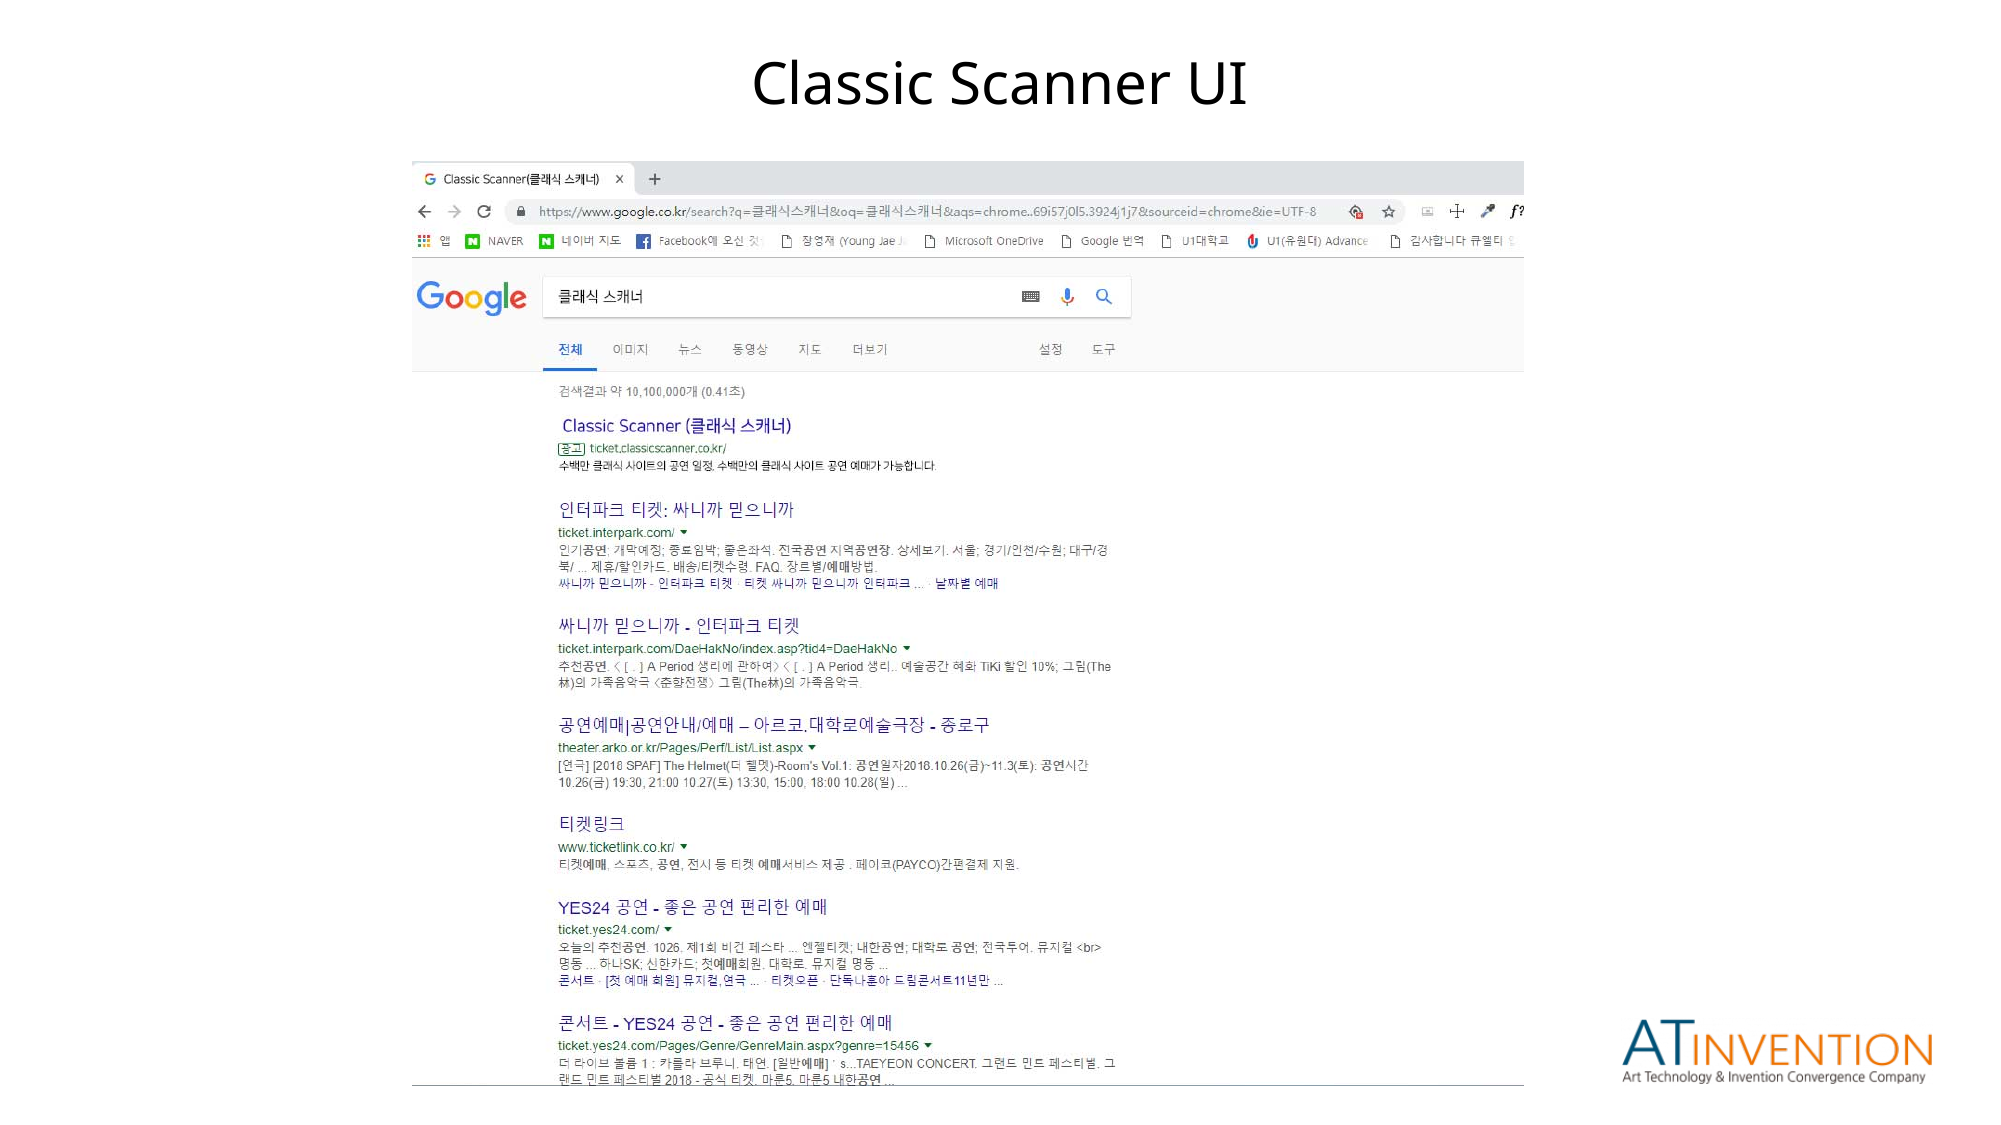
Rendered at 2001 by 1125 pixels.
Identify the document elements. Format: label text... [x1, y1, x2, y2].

text_box Classic Scanner UI [736, 38, 1264, 124]
picture [1621, 1018, 1933, 1086]
picture [412, 161, 1524, 1086]
